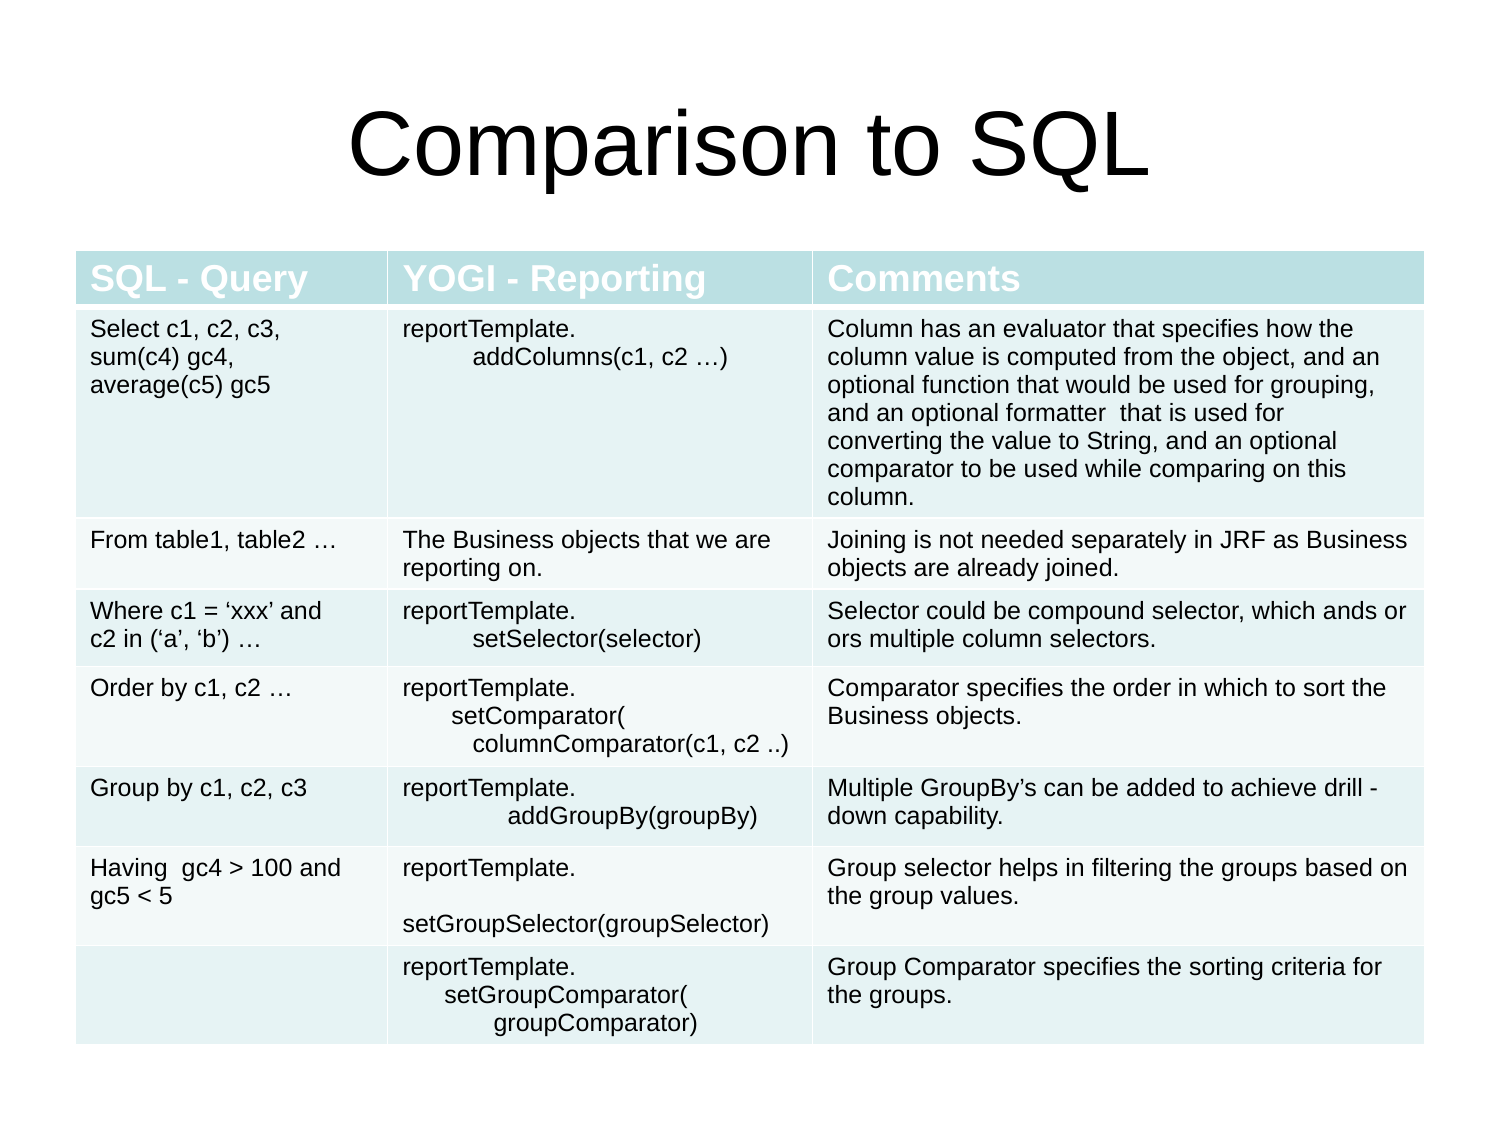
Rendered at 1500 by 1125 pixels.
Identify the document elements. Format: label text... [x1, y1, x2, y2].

table_cell Select c1, c2, c3, sum(c4) gc4, average(c5) gc5 [76, 310, 387, 517]
table_cell Order by c1, c2 … [76, 667, 387, 766]
table_cell Group Comparator specifies the sorting criteria for the groups. [813, 946, 1424, 1044]
table_cell Multiple GroupBy’s can be added to achieve drill -down capability. [813, 767, 1424, 846]
table_cell The Business objects that we are reporting on. [388, 519, 812, 588]
table_cell Comparator specifies the order in which to sort the Business objects. [813, 667, 1424, 766]
table_cell [76, 946, 387, 1044]
table_cell Column has an evaluator that specifies how the column value is computed from the object, and an optional function that would be used for grouping, and an optional formatter that is used for converting the value to String, and an optional comparator to be used while comparing on this column. [813, 310, 1424, 517]
table_cell Where c1 = ‘xxx’ and c2 in (‘a’, ‘b’) … [76, 590, 387, 666]
table_cell Group selector helps in filtering the groups based on the group values. [813, 847, 1424, 945]
table_cell reportTemplate. setGroupSelector(groupSelector) [388, 847, 812, 945]
table_header SQL - Query [76, 251, 387, 304]
table_cell Having gc4 > 100 and gc5 < 5 [76, 847, 387, 945]
table_cell Joining is not needed separately in JRF as Business objects are already joined. [813, 519, 1424, 588]
table_cell reportTemplate. setSelector(selector) [388, 590, 812, 666]
title Comparison to SQL [74, 44, 1426, 233]
table_header Comments [813, 251, 1424, 304]
table_cell reportTemplate. setComparator( columnComparator(c1, c2 ..) [388, 667, 812, 766]
table_cell Group by c1, c2, c3 [76, 767, 387, 846]
table_cell Selector could be compound selector, which ands or ors multiple column selectors. [813, 590, 1424, 666]
table_cell reportTemplate. addColumns(c1, c2 …) [388, 310, 812, 517]
table_cell From table1, table2 … [76, 519, 387, 588]
table_cell reportTemplate. addGroupBy(groupBy) [388, 767, 812, 846]
table_cell reportTemplate. setGroupComparator( groupComparator) [388, 946, 812, 1044]
table_header YOGI - Reporting [388, 251, 812, 304]
